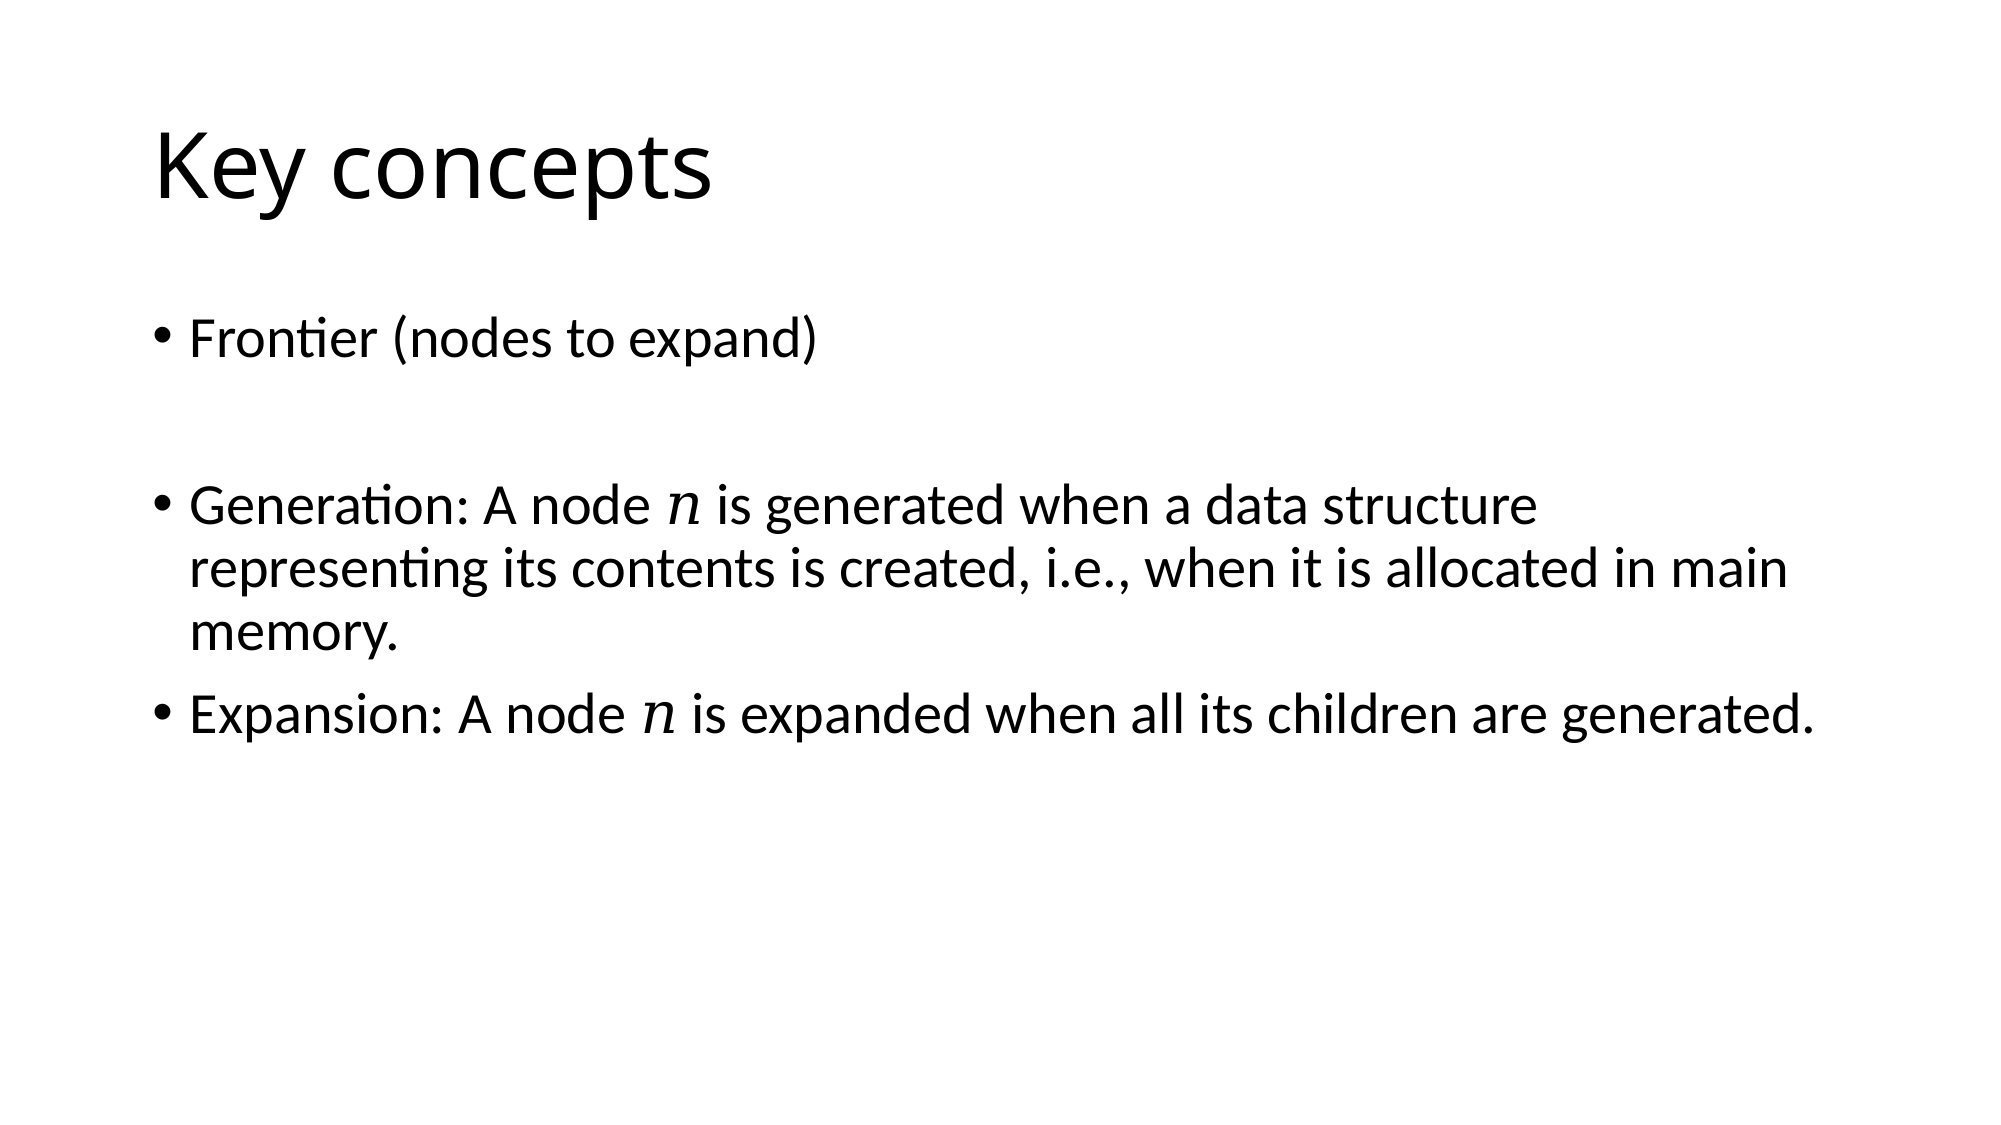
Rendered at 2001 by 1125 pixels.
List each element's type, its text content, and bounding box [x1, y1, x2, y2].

title Key concepts [137, 59, 1863, 278]
list Frontier (nodes to expand) Generation: A node 𝑛 is generated when a data structure representing its contents is created, i.e., when it is allocated in main memory. Expansion: A node 𝑛 is expanded when all its children are generated. [137, 299, 1863, 1014]
